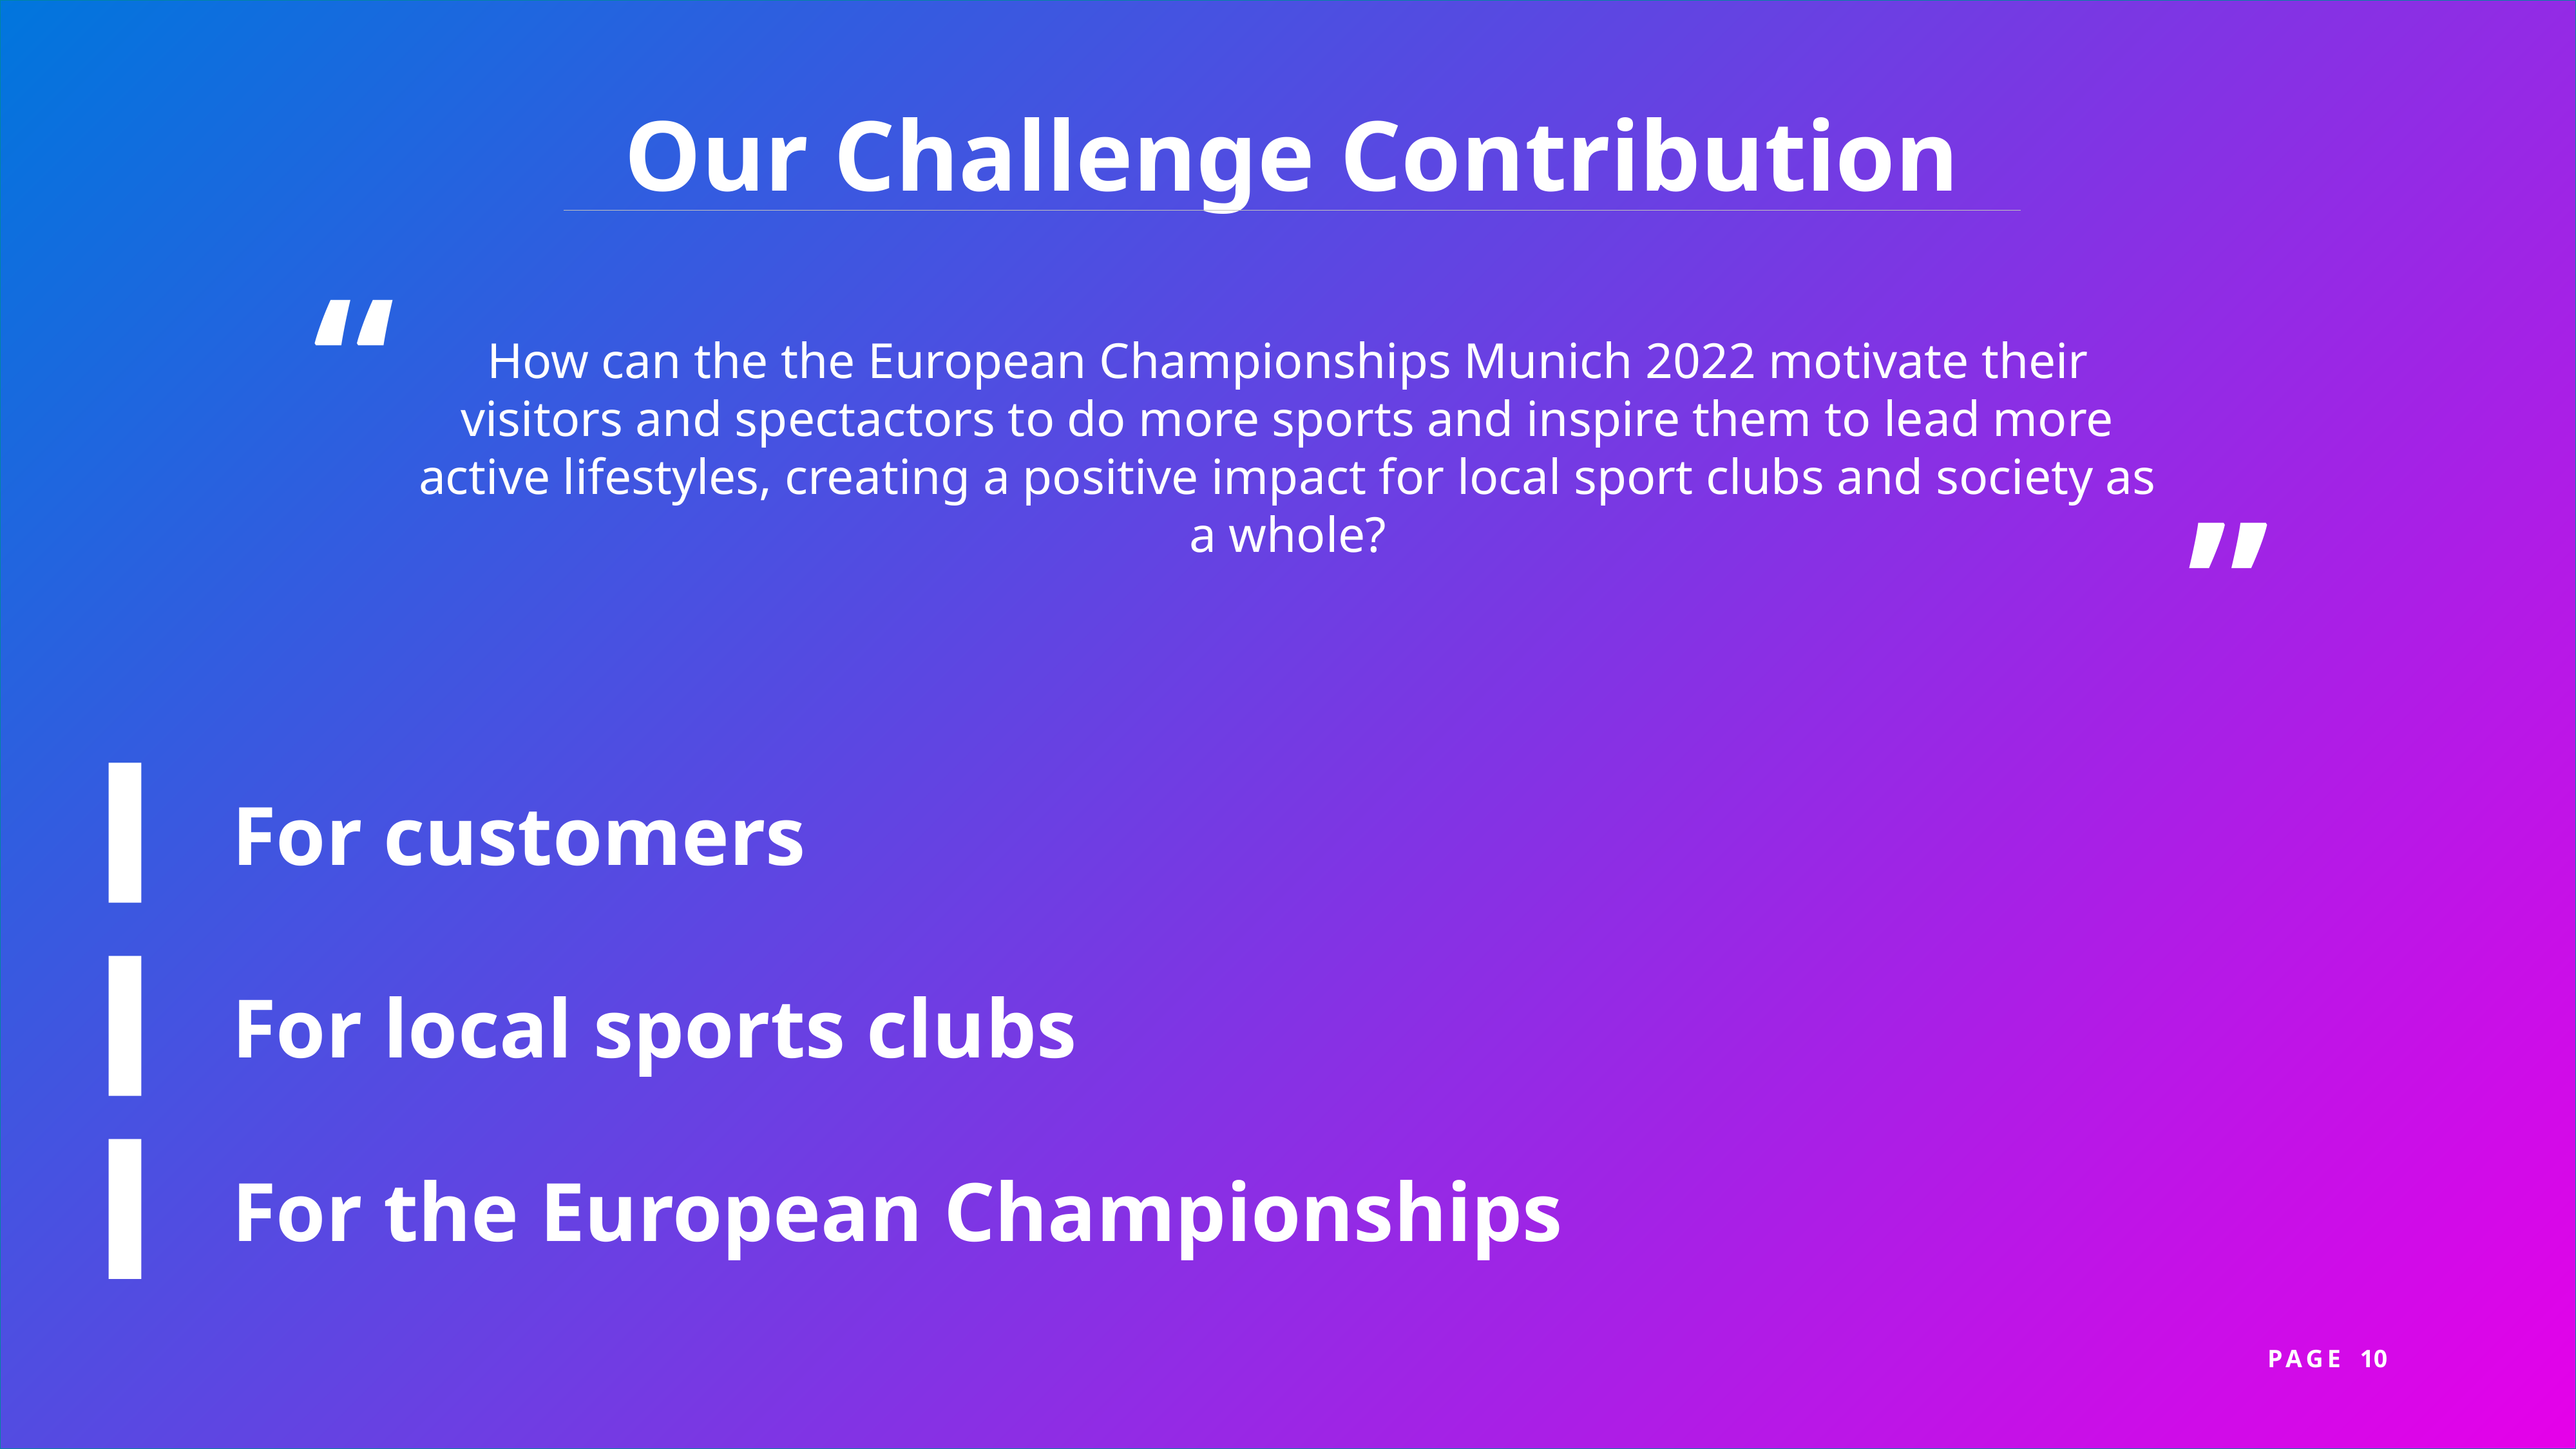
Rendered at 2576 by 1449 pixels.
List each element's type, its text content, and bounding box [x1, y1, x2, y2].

text_box ” [2177, 465, 2253, 697]
text_box For the European Championships [222, 1155, 1680, 1262]
text_box How can the the European Championships Munich 2022 motivate their visitors and spectactors to do more sports and inspire them to lead more active lifestyles, creating a positive impact for local sport clubs and society as a whole? [405, 325, 2171, 567]
text_box For customers [222, 779, 949, 886]
text_box “ [303, 242, 379, 474]
text_box For local sports clubs [222, 972, 1199, 1079]
text_box Our Challenge Contribution [624, 93, 1960, 210]
text_box [108, 1139, 142, 1280]
text_box [108, 762, 142, 904]
text_box [108, 955, 142, 1097]
